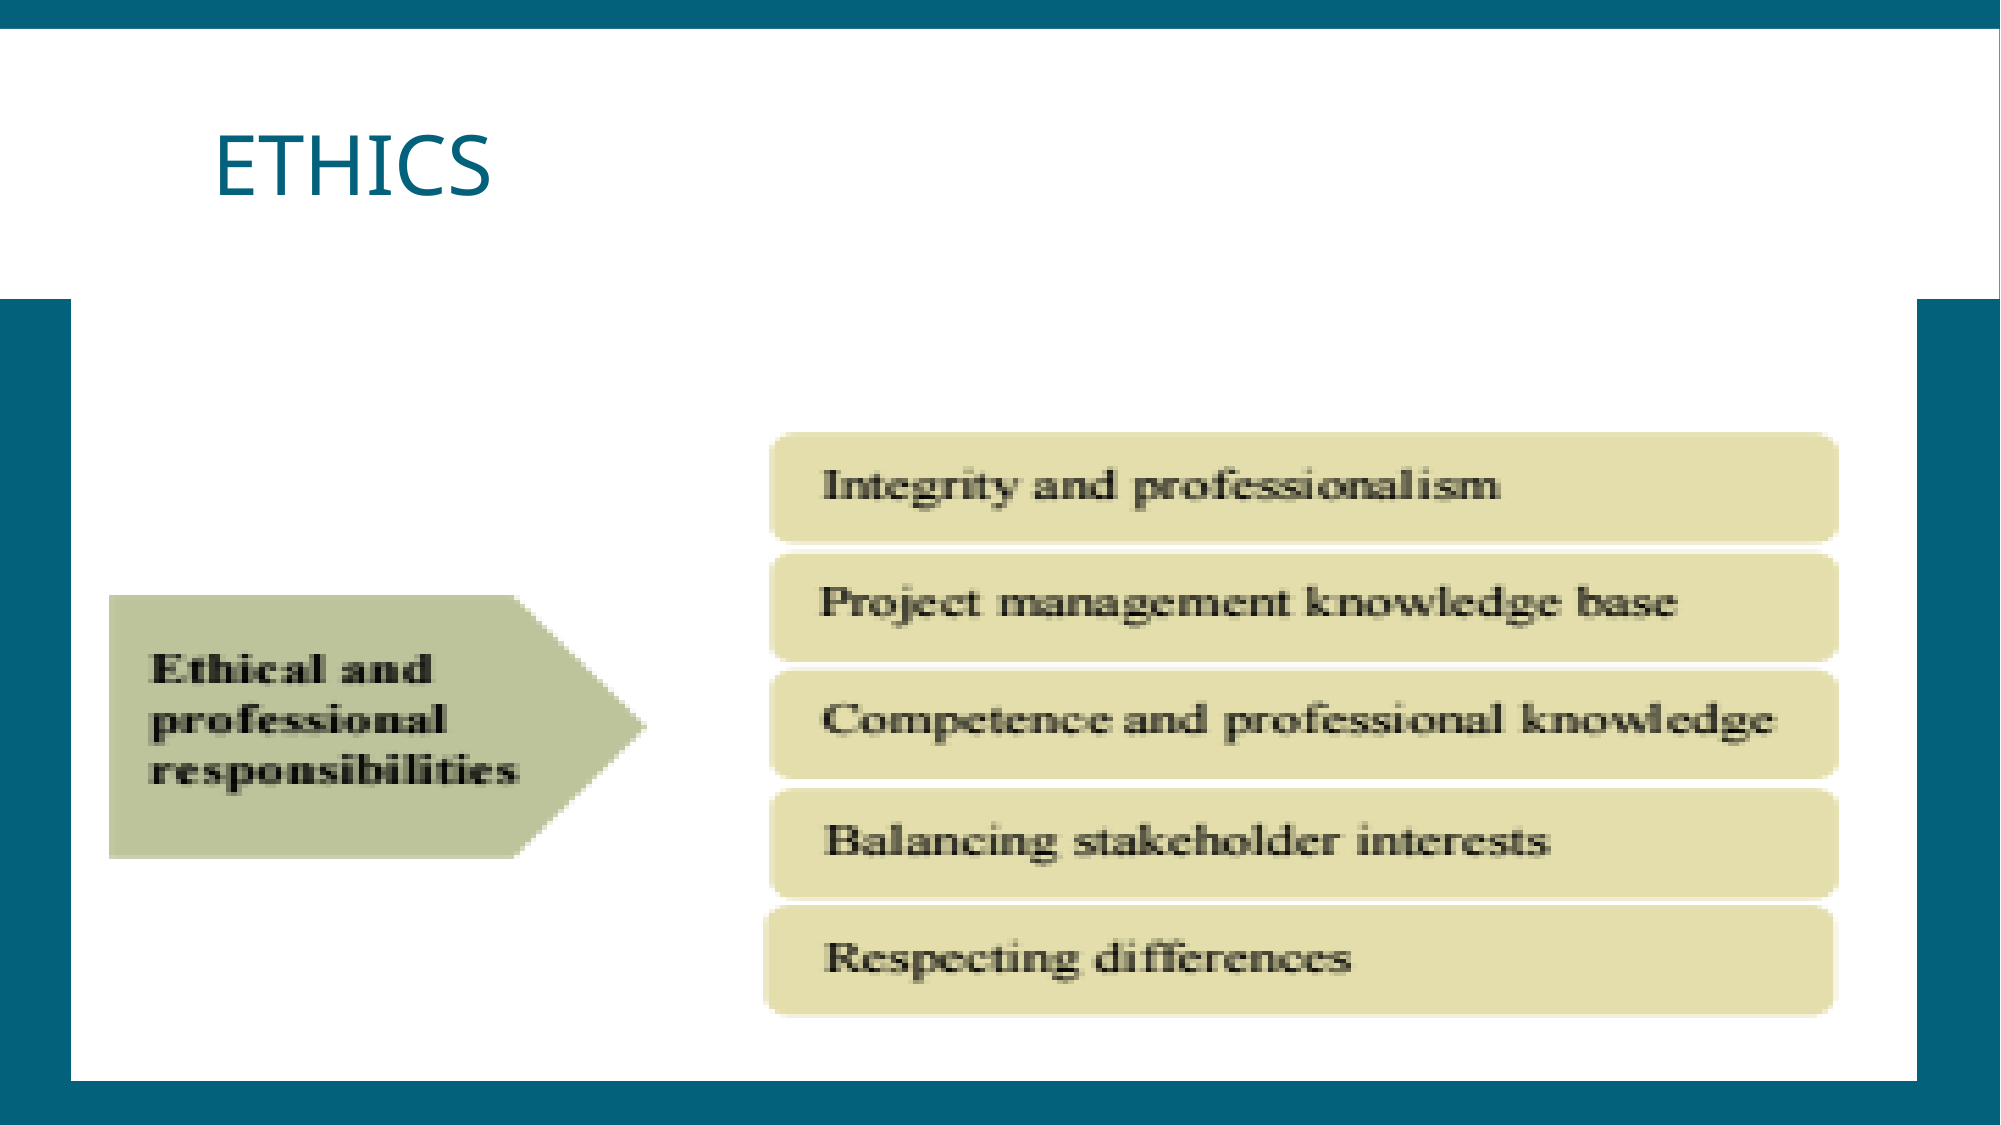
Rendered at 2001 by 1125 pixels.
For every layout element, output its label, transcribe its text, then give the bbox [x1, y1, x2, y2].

picture [72, 299, 1916, 1080]
title Ethics [197, 46, 1803, 295]
